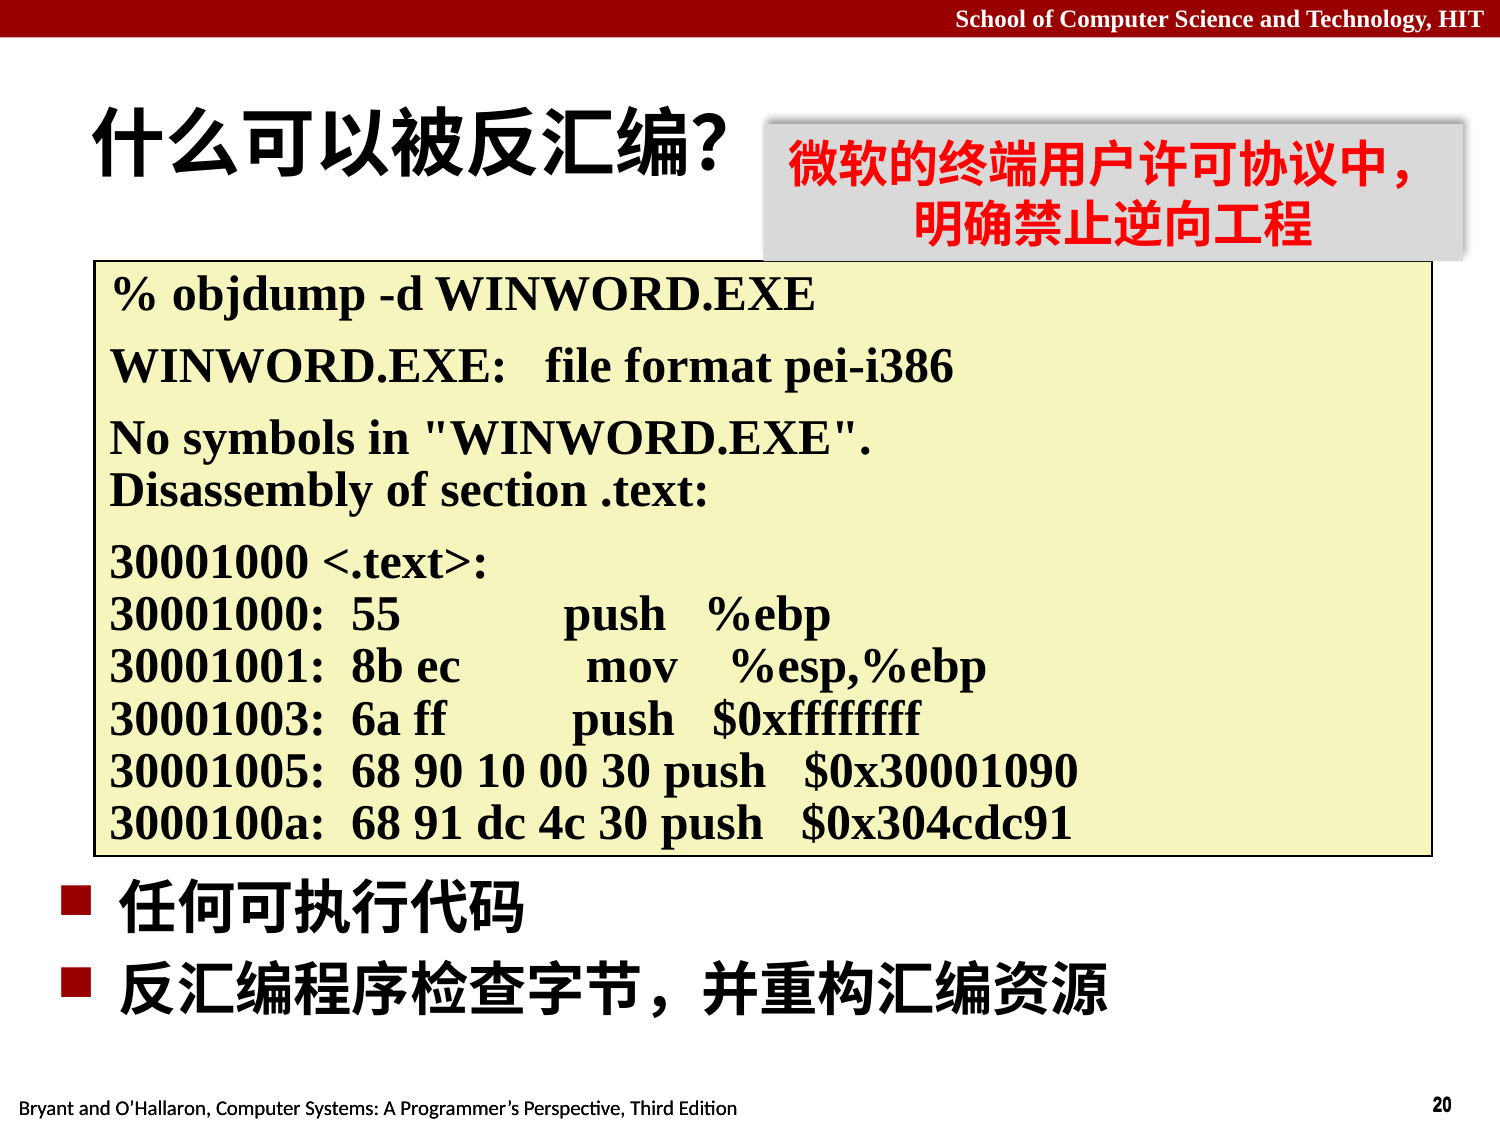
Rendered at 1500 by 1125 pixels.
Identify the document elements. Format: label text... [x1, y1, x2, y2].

text_box 微软的终端用户许可协议中，明确禁止逆向工程 [763, 124, 1464, 262]
text_box % objdump -d WINWORD.EXE WINWORD.EXE: file format pei-i386 No symbols in "WINWORD.EXE". Disassembly of section .text: 30001000 <.text>: 30001000: 55 push %ebp 30001001: 8b ec mov %esp,%ebp 30001003: 6a ff push $0xffffffff 30001005: 68 90 10 00 30 push $0x30001090 3000100a: 68 91 dc 4c 30 push $0x304cdc91 [94, 261, 1432, 857]
title 什么可以被反汇编？ [74, 93, 1249, 188]
list 任何可执行代码 反汇编程序检查字节，并重构汇编资源 [47, 862, 1463, 1078]
